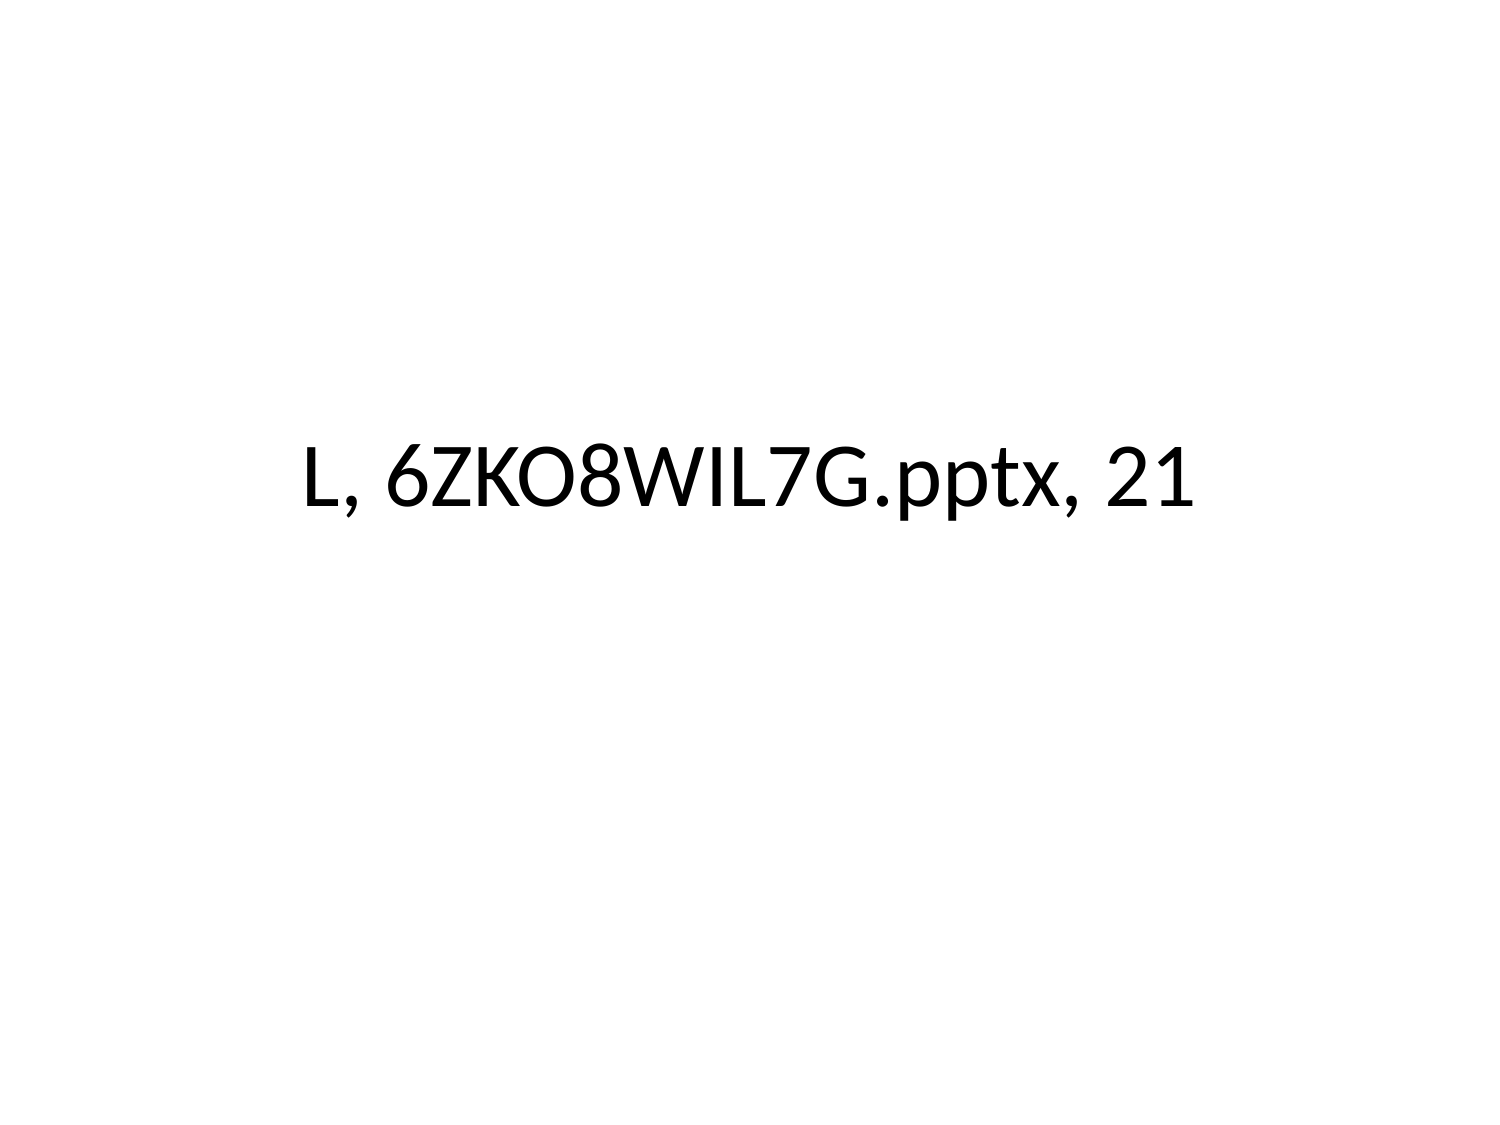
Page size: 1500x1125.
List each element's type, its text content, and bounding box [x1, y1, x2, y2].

title L, 6ZKO8WIL7G.pptx, 21 [112, 349, 1388, 591]
